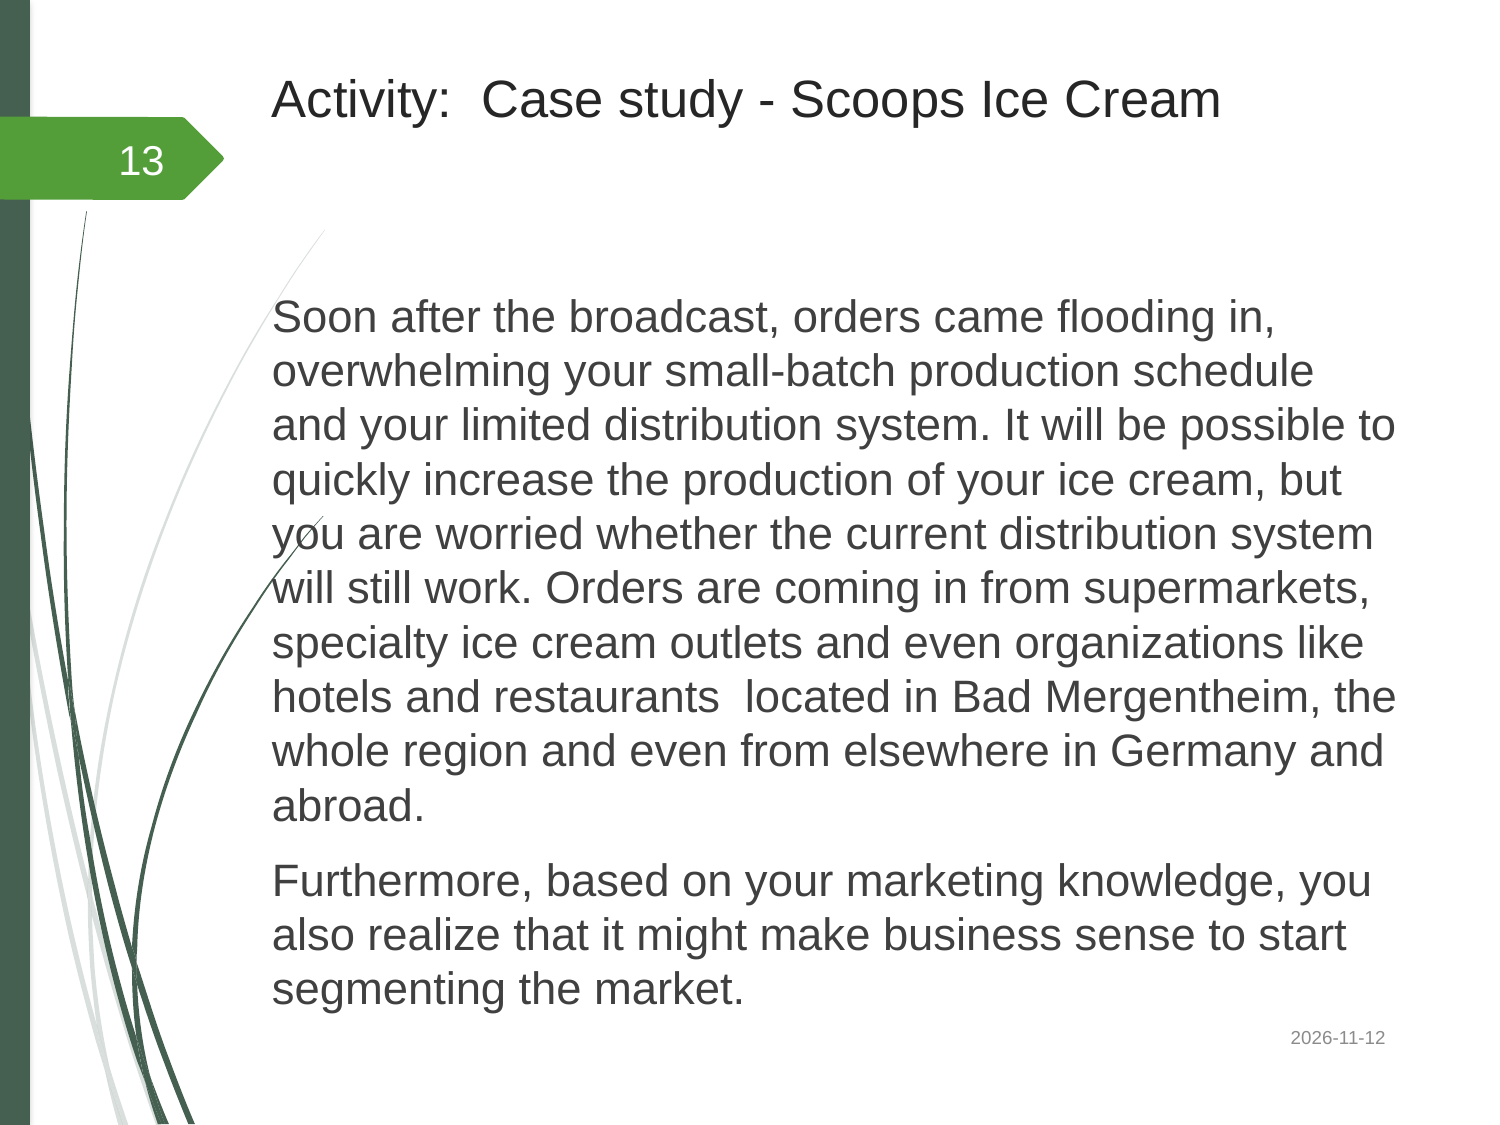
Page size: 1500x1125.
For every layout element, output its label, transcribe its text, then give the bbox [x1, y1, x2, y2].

slide_number 13 [83, 129, 180, 190]
list Soon after the broadcast, orders came flooding in, overwhelming your small-batch production schedule and your limited distribution system. It will be possible to quickly increase the production of your ice cream, but you are worried whether the current distribution system will still work. Orders are coming in from supermarkets, specialty ice cream outlets and even organizations like hotels and restaurants located in Bad Mergentheim, the whole region and even from elsewhere in Germany and abroad. Furthermore, based on your marketing knowledge, you also realize that it might make business sense to start segmenting the market. [256, 279, 1415, 1022]
title Activity: Case study - Scoops Ice Cream [256, 57, 1338, 190]
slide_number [1275, 1006, 1401, 1068]
